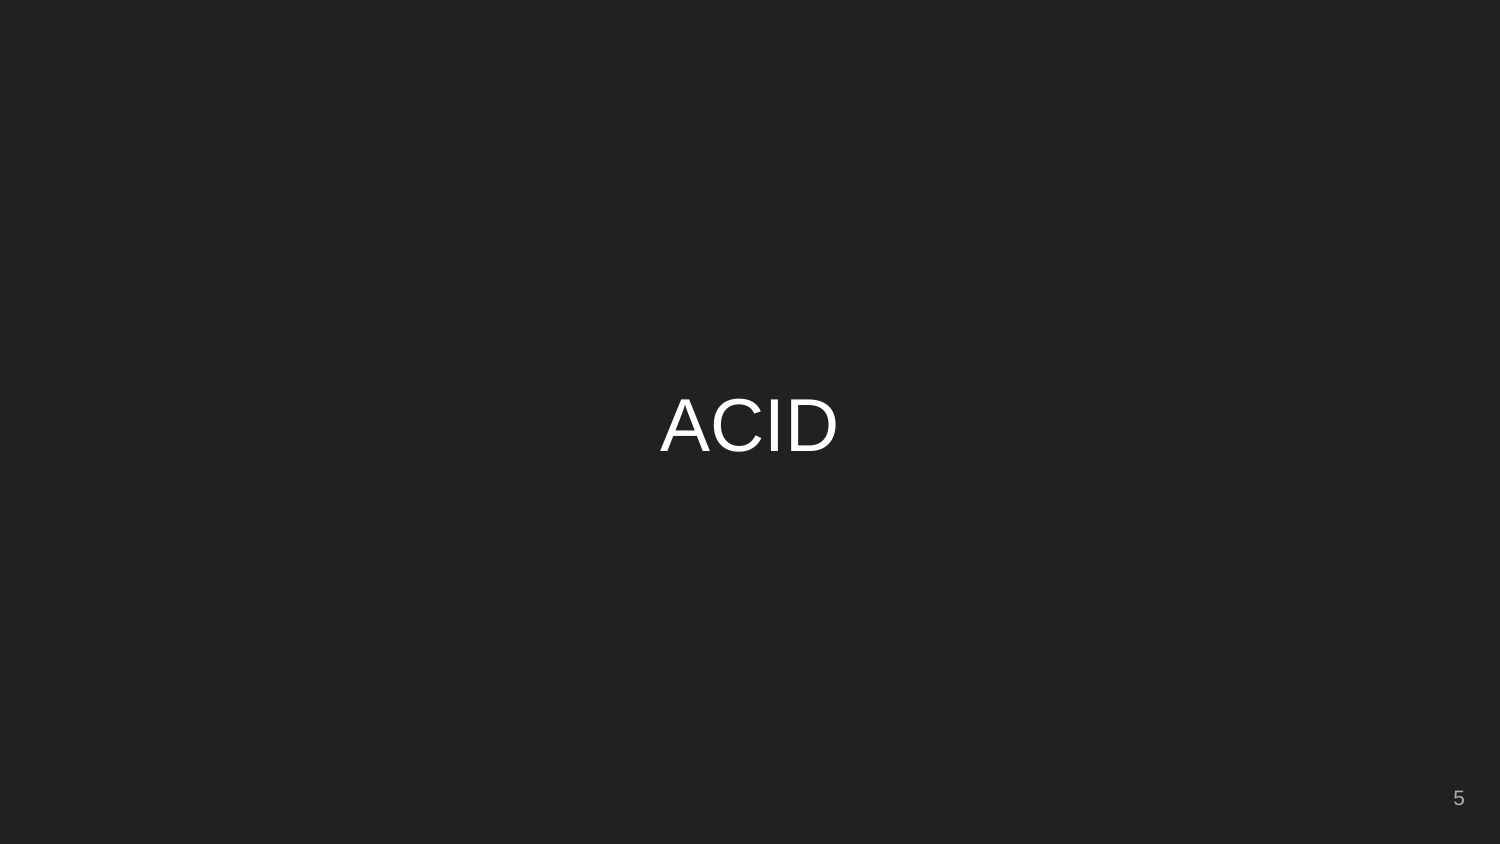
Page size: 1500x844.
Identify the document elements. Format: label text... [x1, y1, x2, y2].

slide_number ‹#› [1389, 764, 1480, 830]
title ACID [51, 352, 1449, 491]
